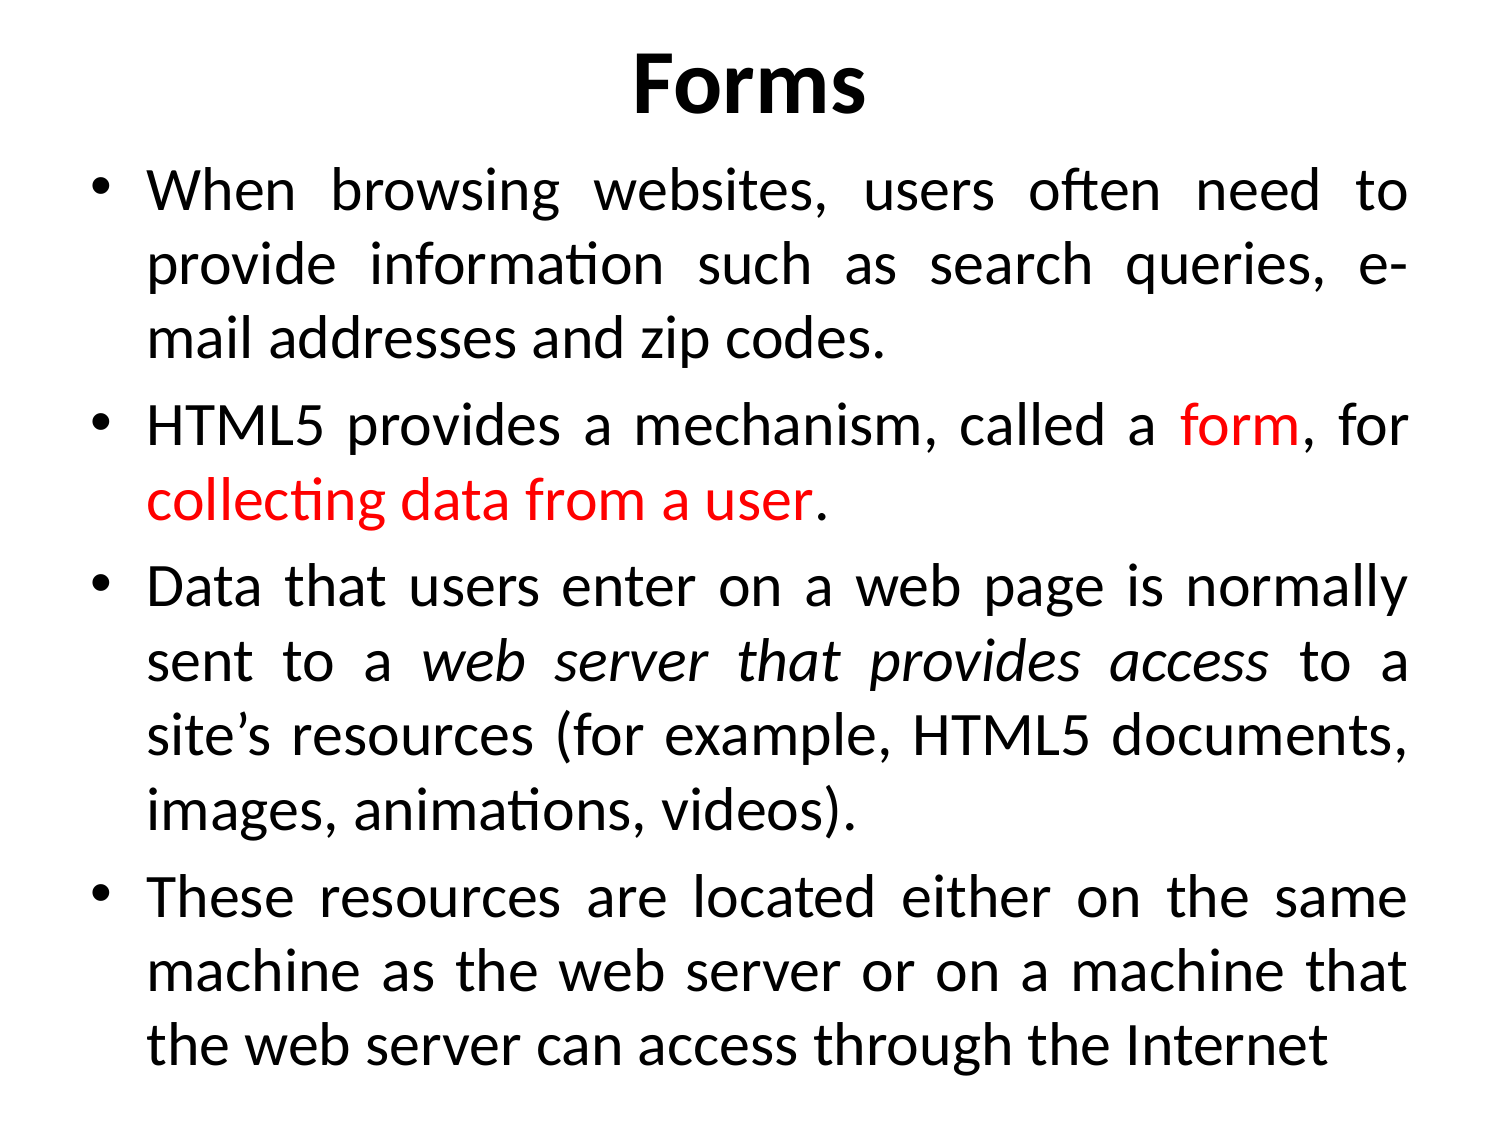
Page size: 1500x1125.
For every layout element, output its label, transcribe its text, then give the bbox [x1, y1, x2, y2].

title Forms [75, 0, 1425, 140]
list When browsing websites, users often need to provide information such as search queries, e-mail addresses and zip codes. HTML5 provides a mechanism, called a form, for collecting data from a user. Data that users enter on a web page is normally sent to a web server that provides access to a site’s resources (for example, HTML5 documents, images, animations, videos). These resources are located either on the same machine as the web server or on a machine that the web server can access through the Internet [75, 140, 1425, 1102]
